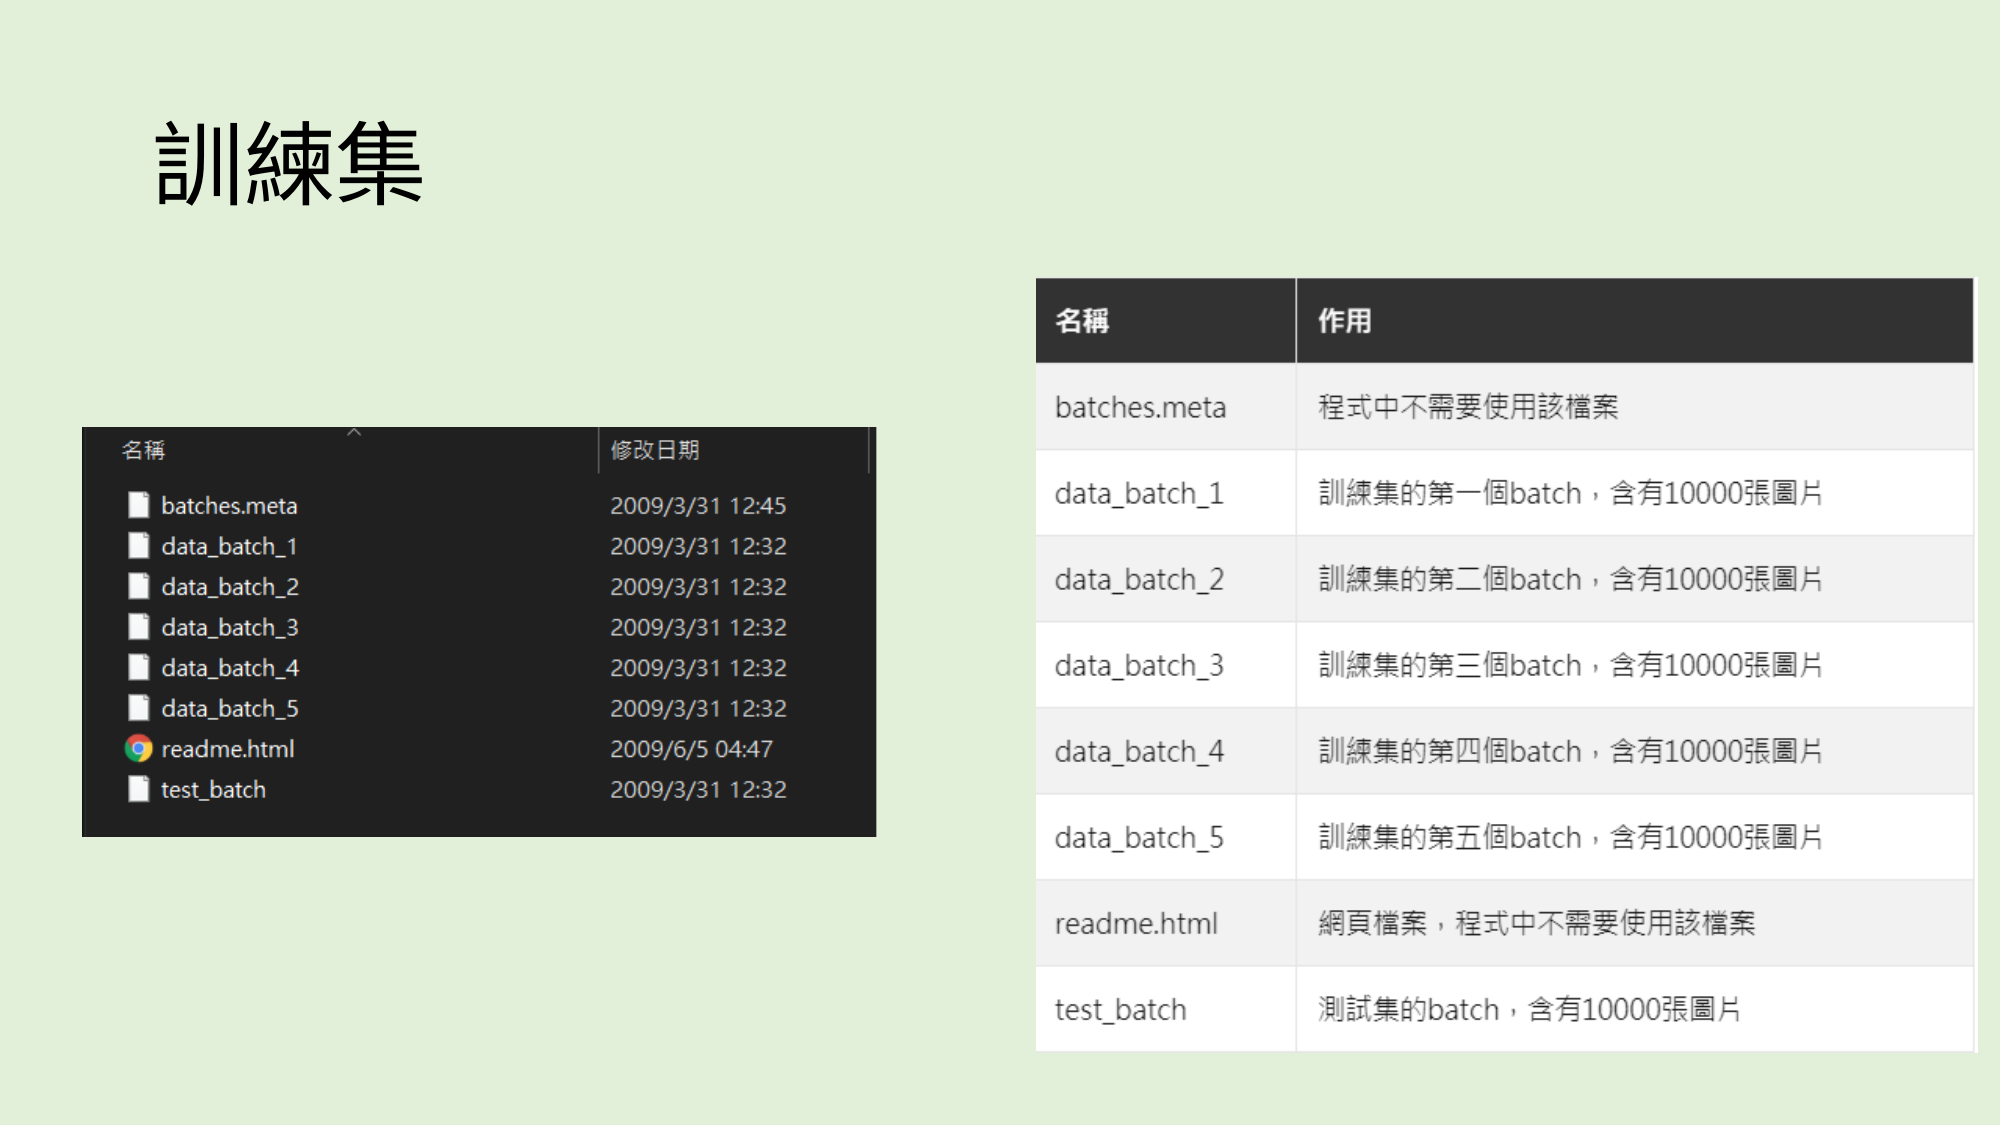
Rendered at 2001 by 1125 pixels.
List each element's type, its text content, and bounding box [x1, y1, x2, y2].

picture [1036, 277, 1978, 1053]
title 訓練集 [137, 59, 1863, 278]
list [81, 427, 877, 837]
